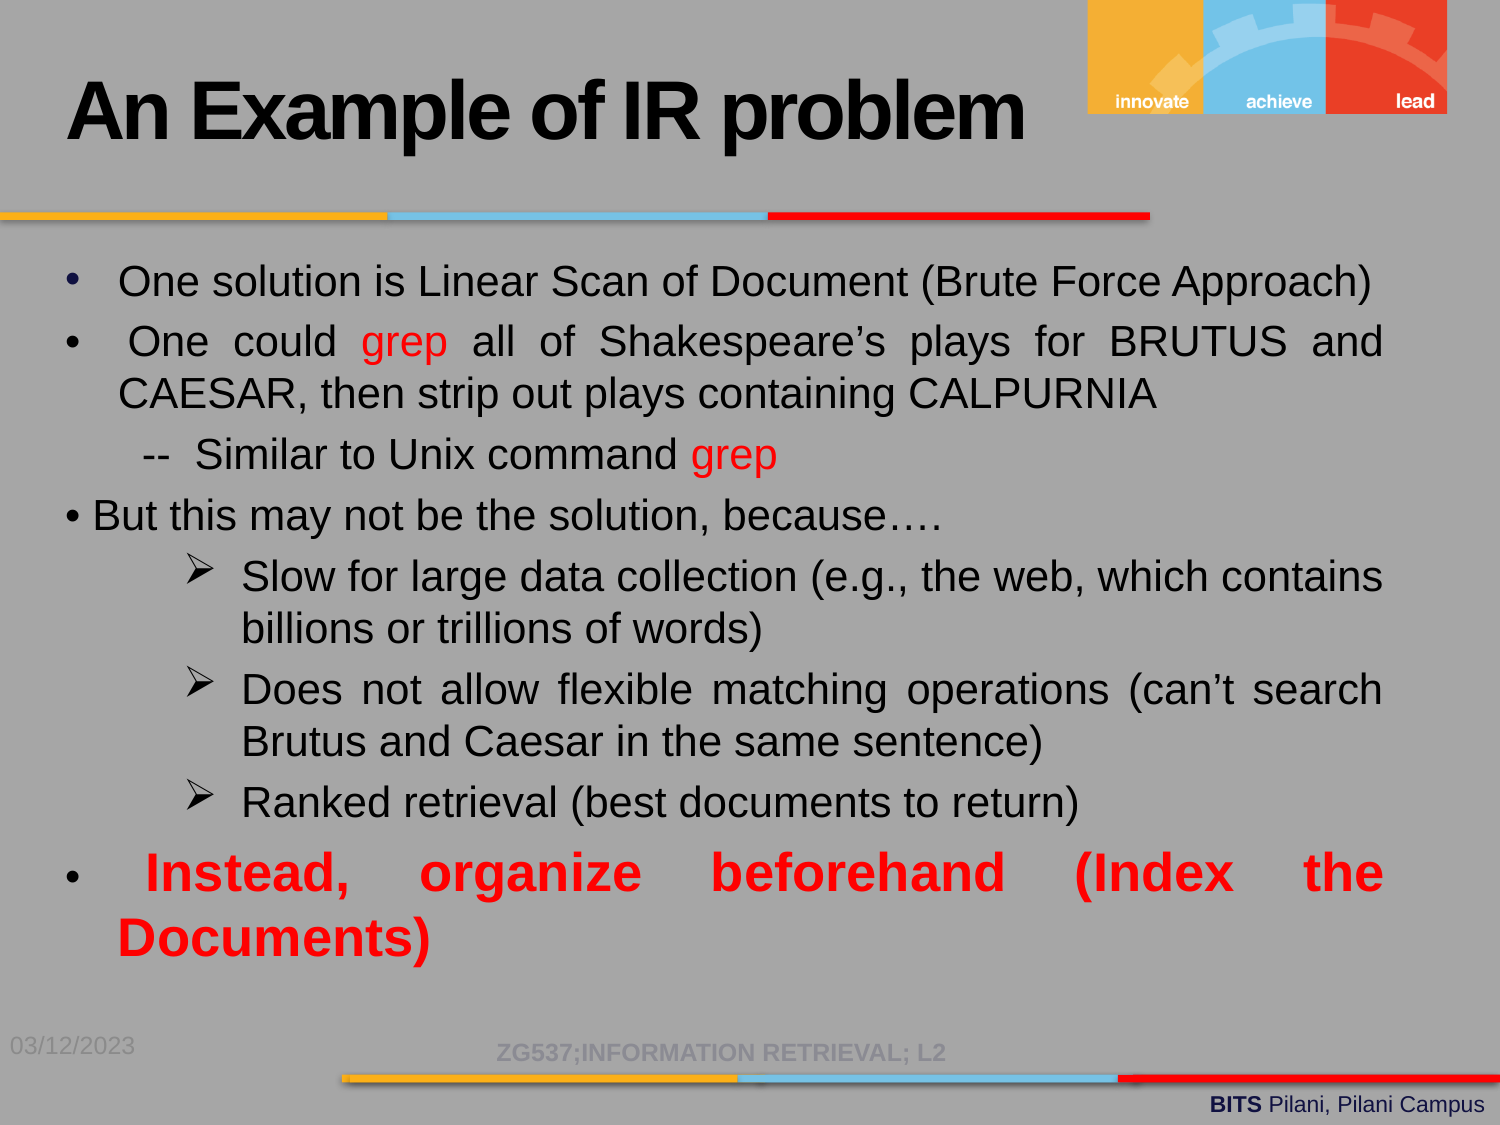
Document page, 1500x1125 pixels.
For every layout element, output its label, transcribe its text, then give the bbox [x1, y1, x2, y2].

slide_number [0, 1014, 346, 1075]
picture [1087, 0, 1448, 114]
list An Example of IR problem [50, 24, 1088, 213]
list One solution is Linear Scan of Document (Brute Force Approach) • One could grep all of Shakespeare’s plays for BRUTUS and CAESAR, then strip out plays containing CALPURNIA -- Similar to Unix command grep • But this may not be the solution, because…. Slow for large data collection (e.g., the web, which contains billions or trillions of words) Does not allow flexible matching operations (can’t search Brutus and Caesar in the same sentence) Ranked retrieval (best documents to return) • Instead, organize beforehand (Index the Documents) [50, 245, 1400, 988]
footer ZG537;INFORMATION RETRIEVAL; L2 [425, 1021, 1019, 1082]
